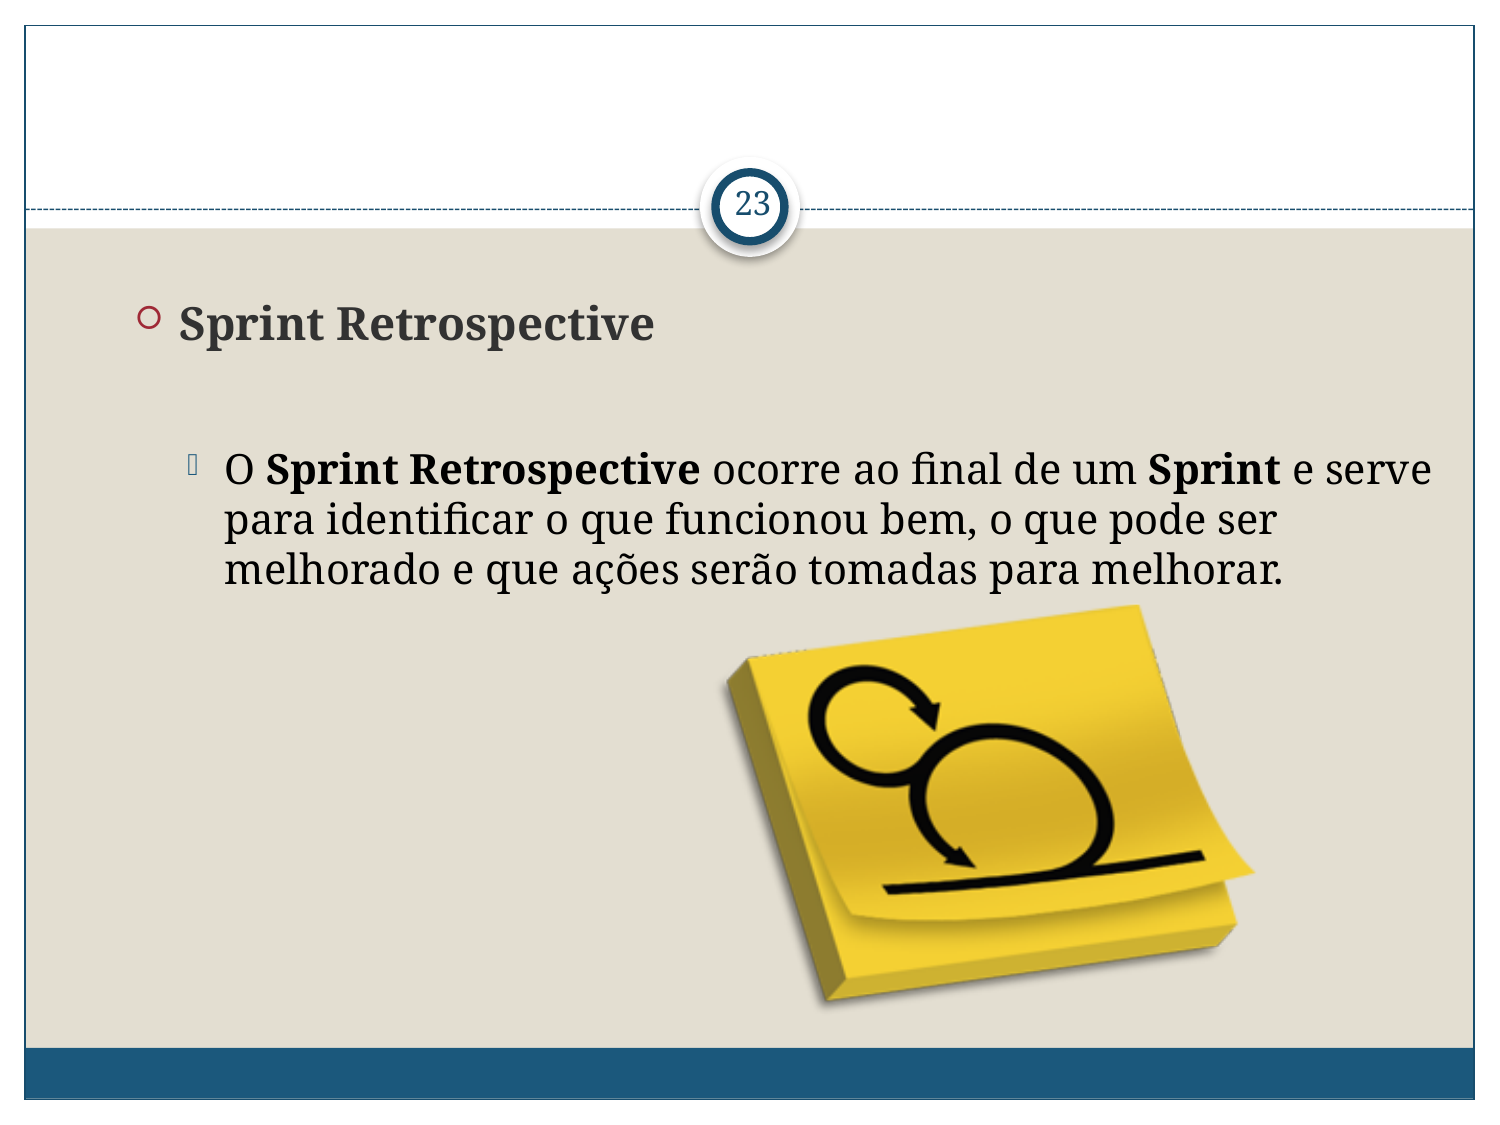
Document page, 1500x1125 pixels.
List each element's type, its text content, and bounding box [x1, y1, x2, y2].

slide_number 23 [715, 168, 791, 241]
picture [550, 515, 1427, 1089]
list Sprint Retrospective O Sprint Retrospective ocorre ao final de um Sprint e serve para identificar o que funcionou bem, o que pode ser melhorado e que ações serão tomadas para melhorar. [75, 287, 1500, 1088]
